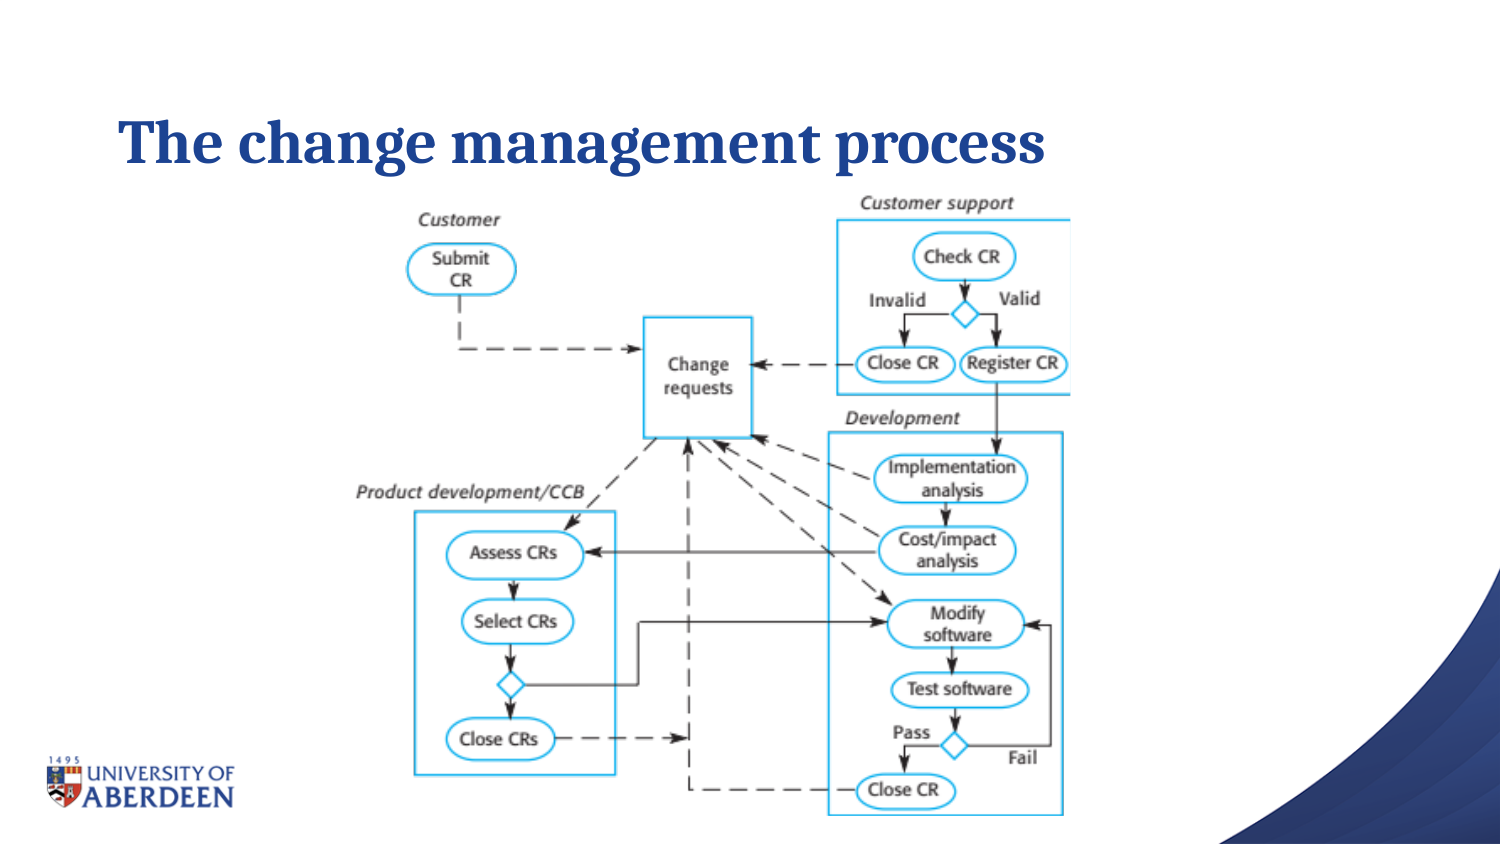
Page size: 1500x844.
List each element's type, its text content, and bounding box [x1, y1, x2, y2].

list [324, 191, 1150, 816]
title The change management process [103, 91, 1372, 196]
picture [0, 0, 1500, 844]
